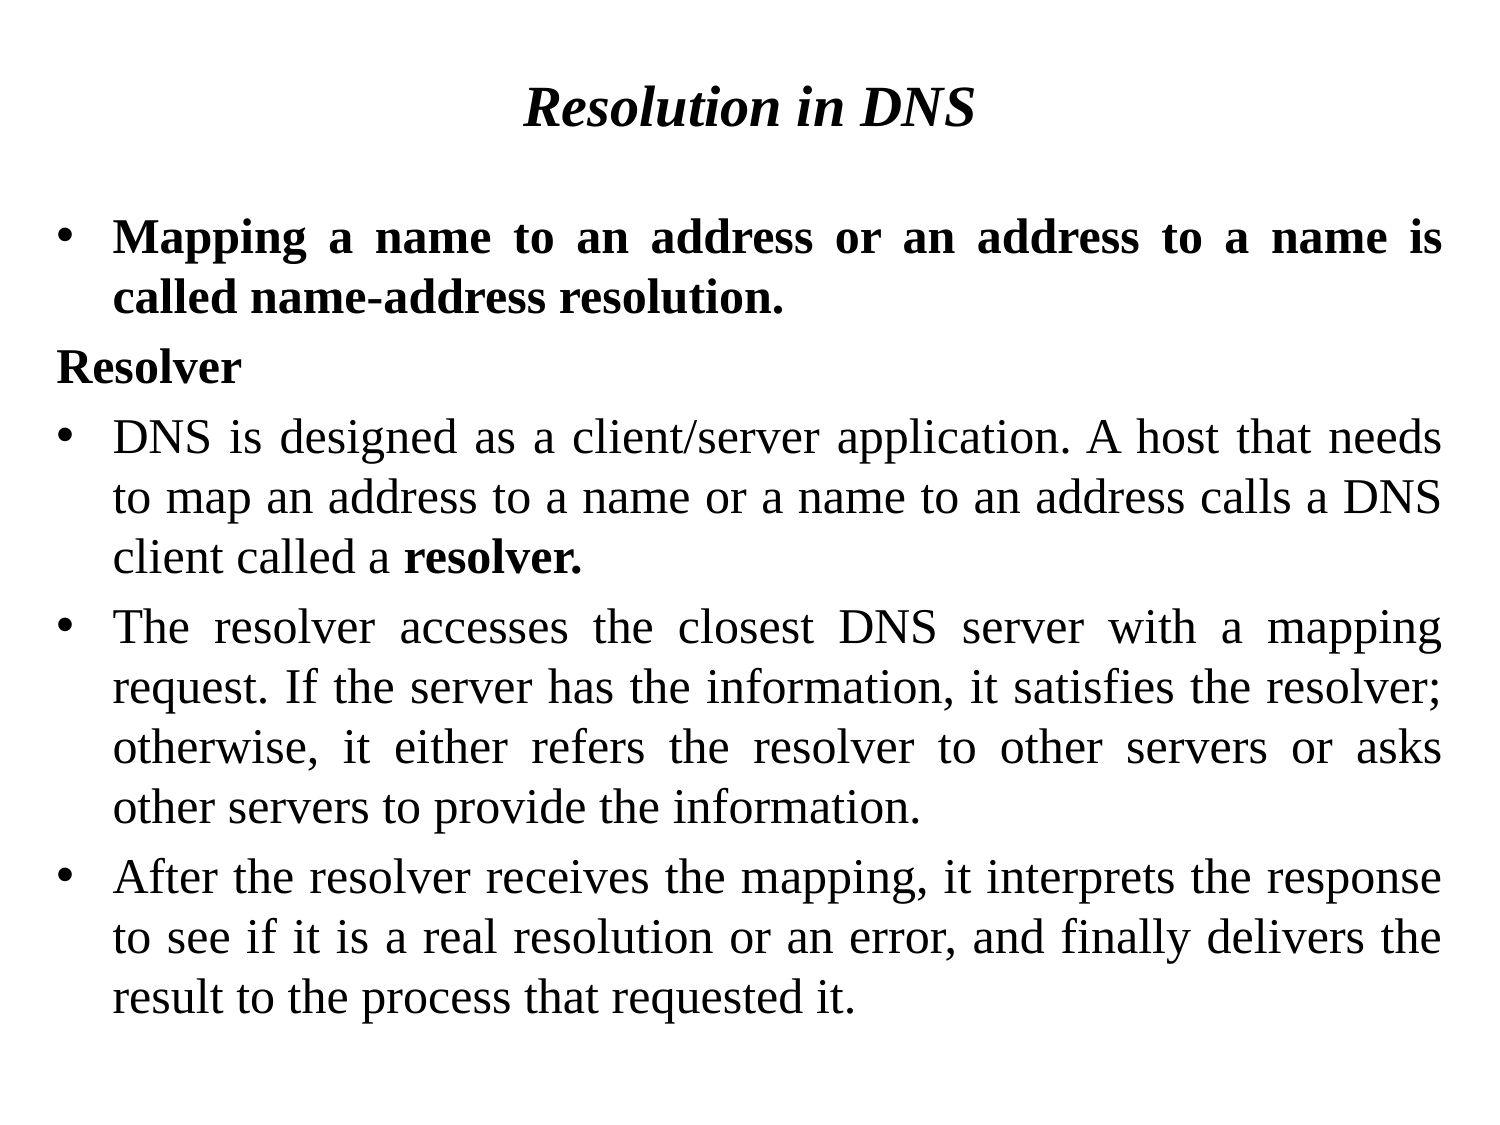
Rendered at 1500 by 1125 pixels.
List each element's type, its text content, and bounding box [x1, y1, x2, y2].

list Mapping a name to an address or an address to a name is called name-address resolution. Resolver DNS is designed as a client/server application. A host that needs to map an address to a name or a name to an address calls a DNS client called a resolver. The resolver accesses the closest DNS server with a mapping request. If the server has the information, it satisfies the resolver; otherwise, it either refers the resolver to other servers or asks other servers to provide the information. After the resolver receives the mapping, it interprets the response to see if it is a real resolution or an error, and finally delivers the result to the process that requested it. [41, 196, 1459, 1083]
title Resolution in DNS [75, 45, 1425, 161]
